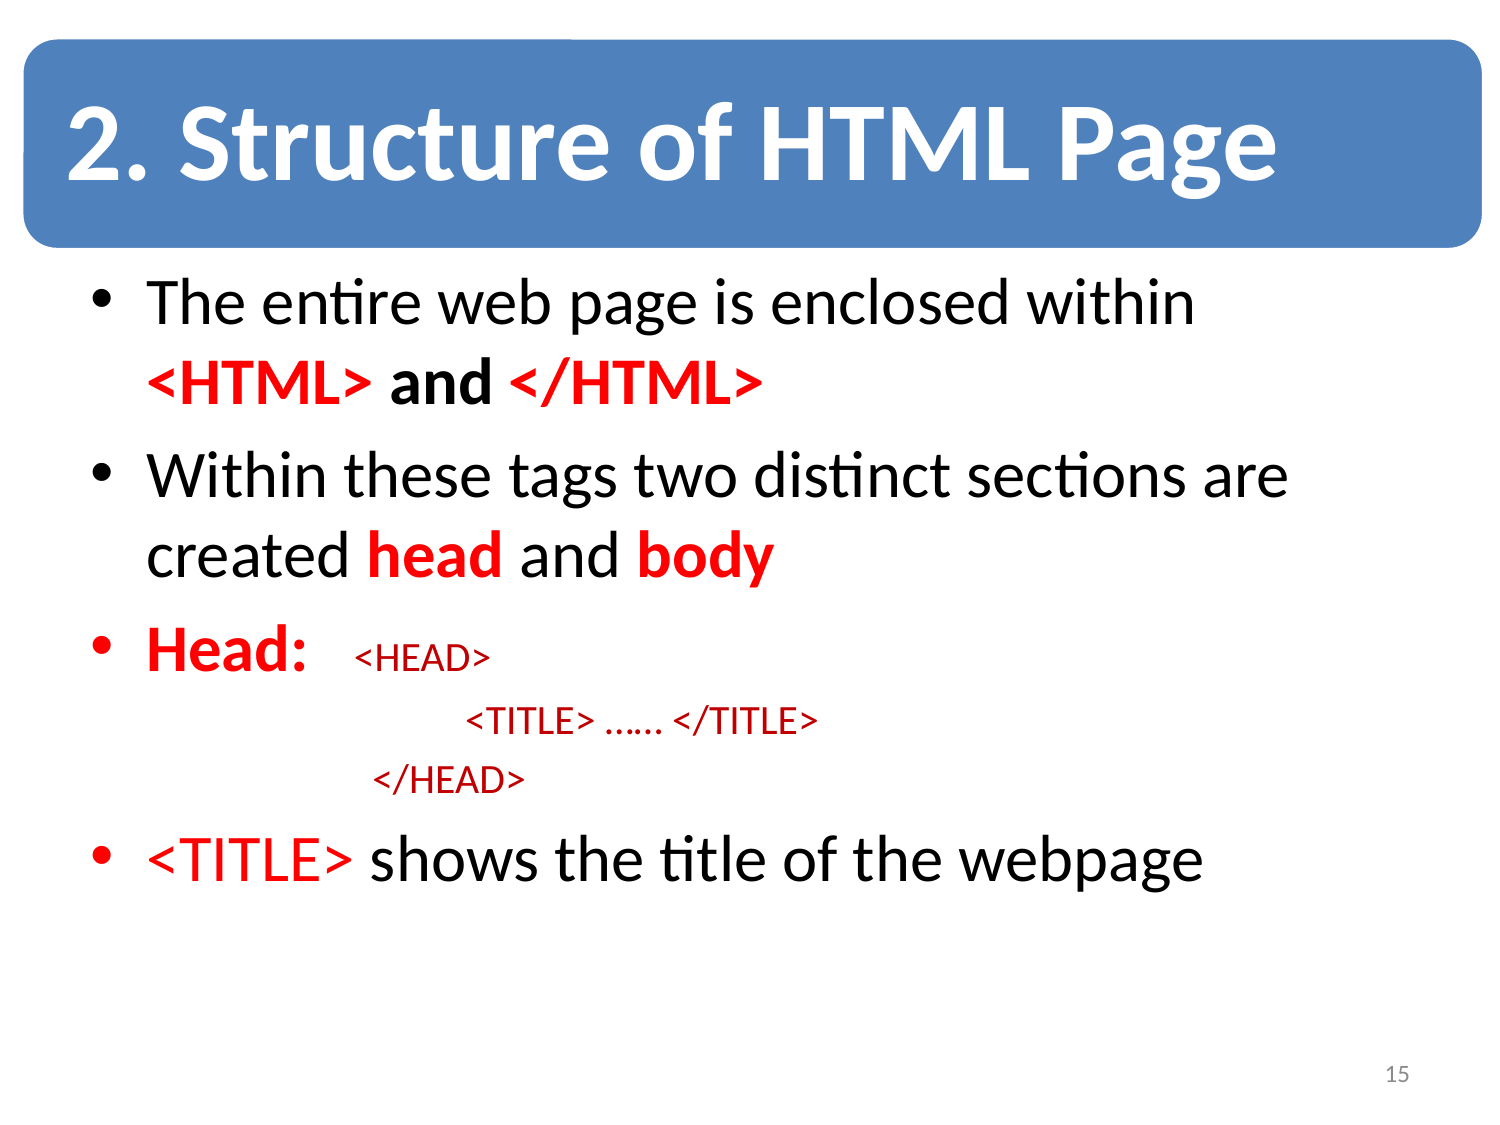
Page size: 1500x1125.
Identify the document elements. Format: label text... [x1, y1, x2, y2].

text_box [21, 37, 1485, 251]
list The entire web page is enclosed within <HTML> and </HTML> Within these tags two distinct sections are created head and body Head: <HEAD> <TITLE> …… </TITLE> </HEAD> <TITLE> shows the title of the webpage [75, 258, 1425, 1005]
slide_number 15 [1074, 1042, 1425, 1103]
